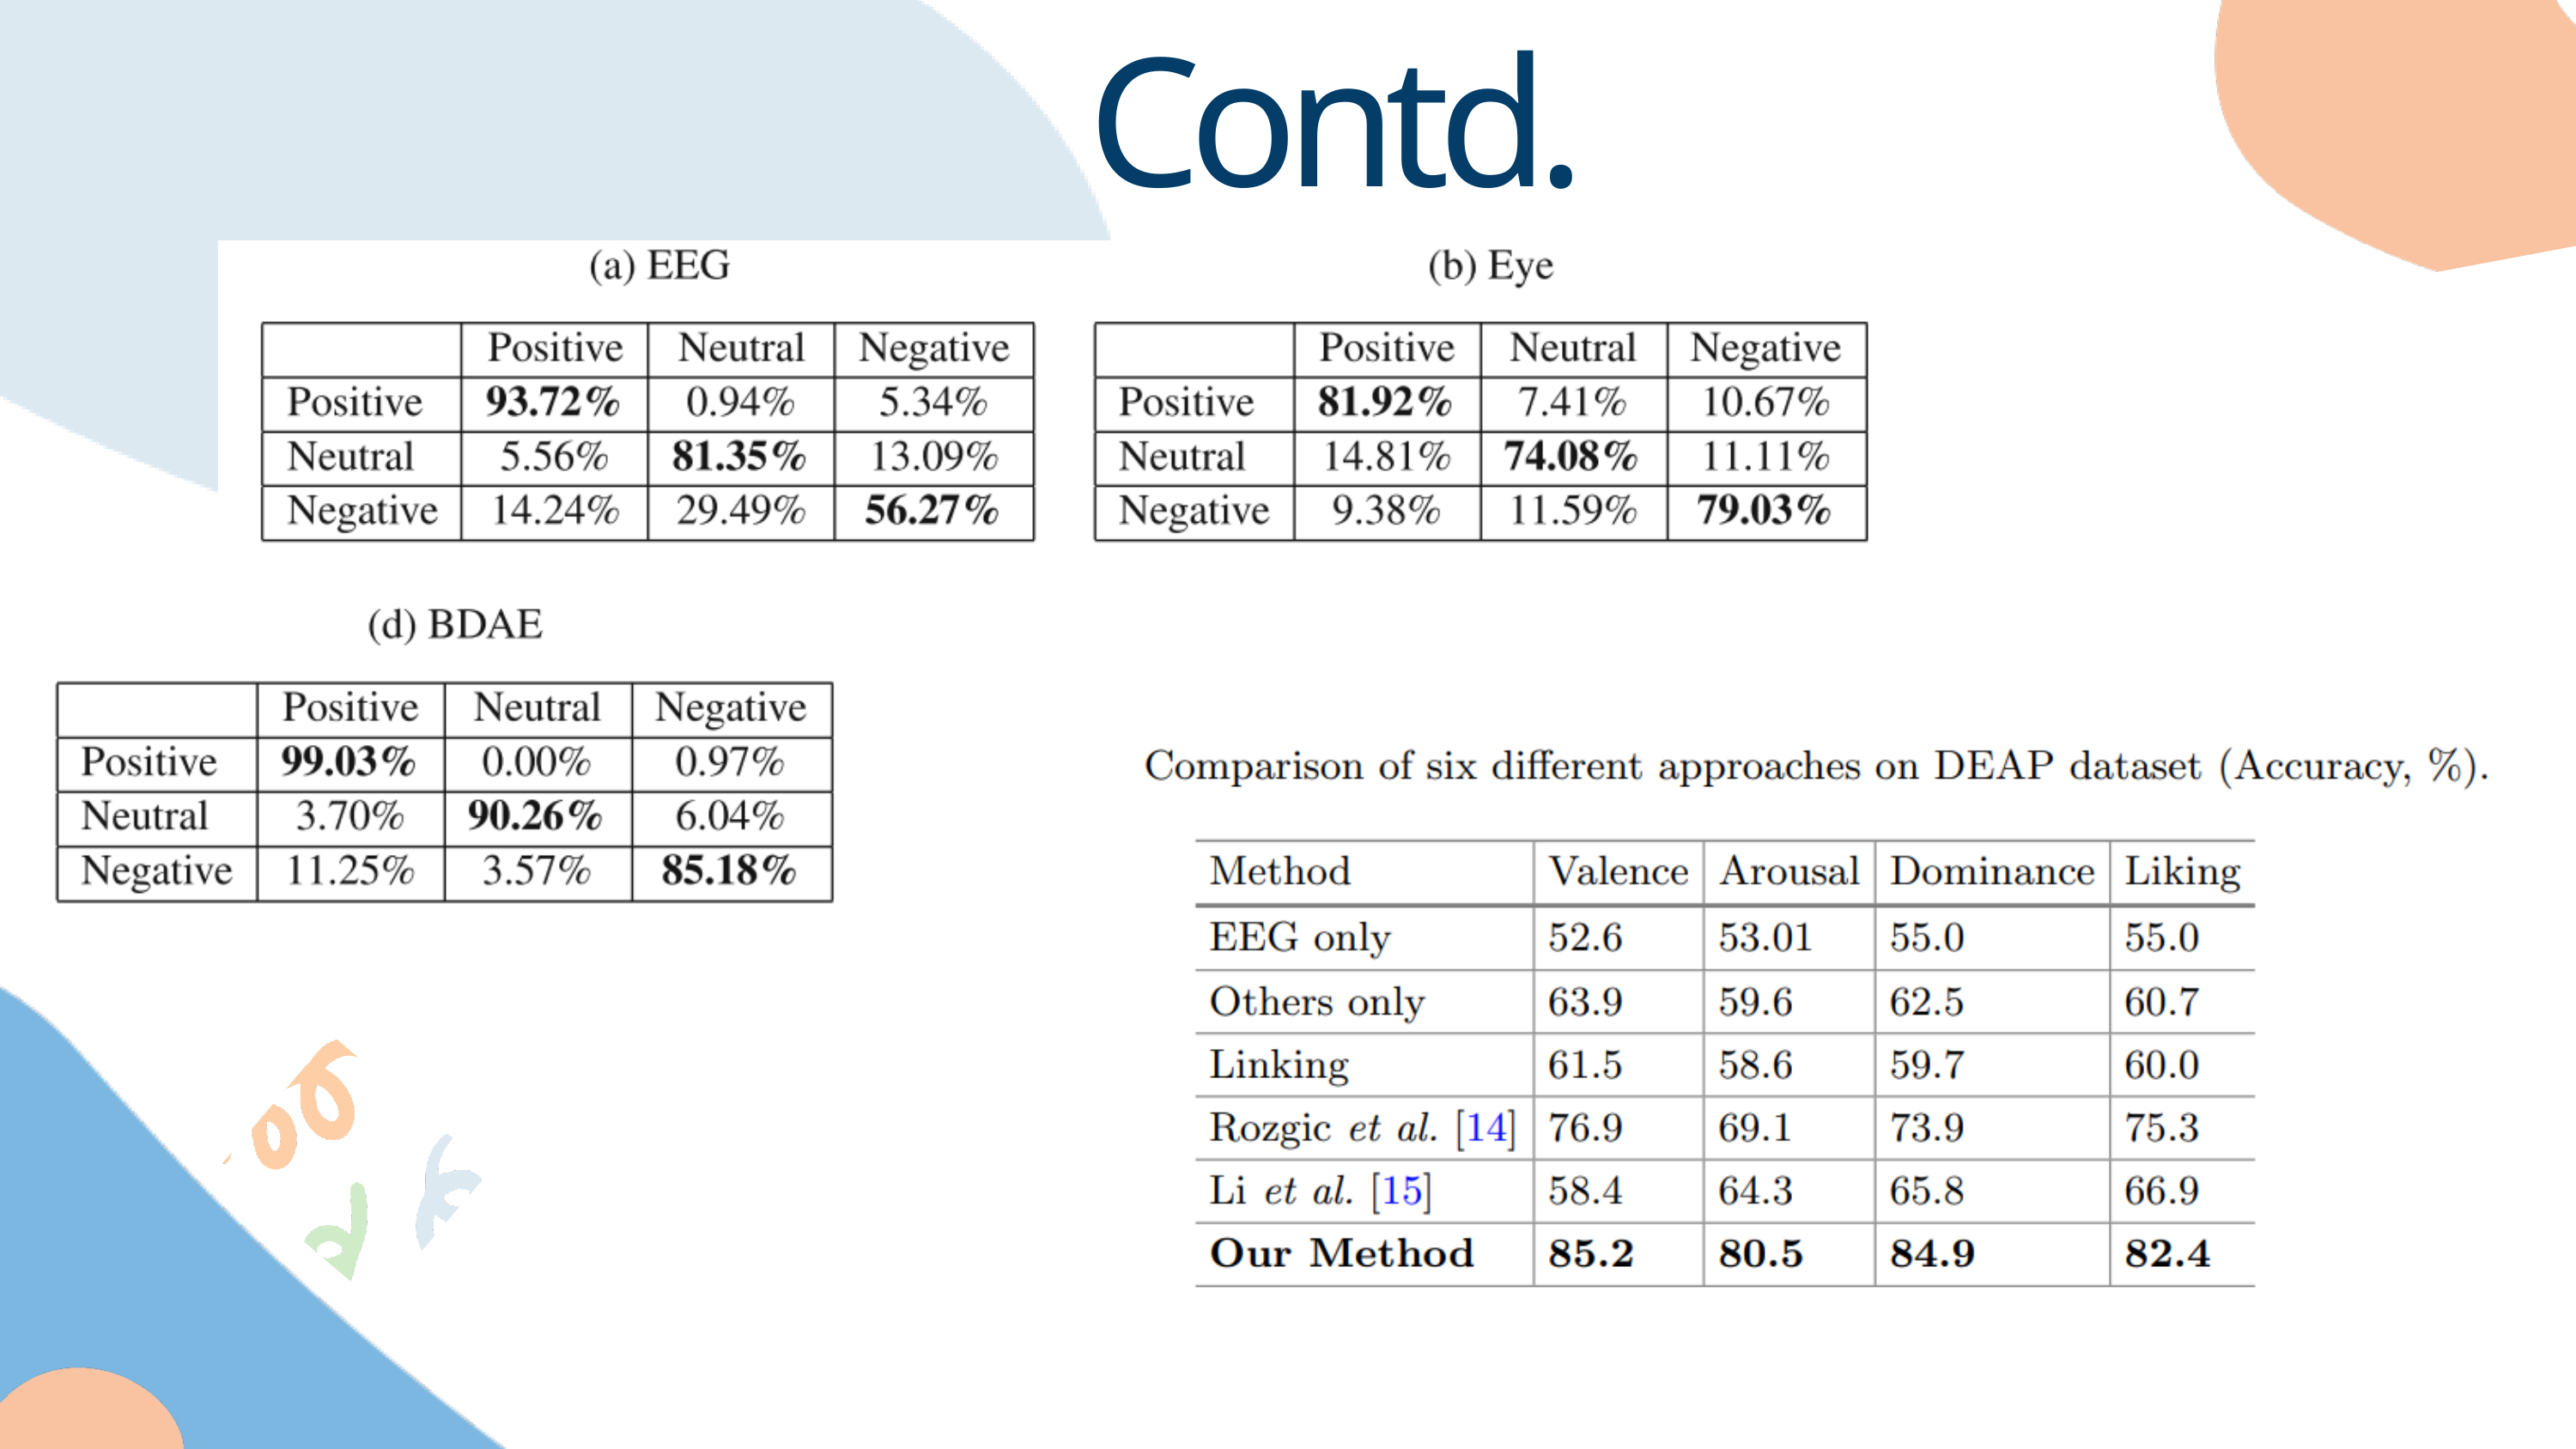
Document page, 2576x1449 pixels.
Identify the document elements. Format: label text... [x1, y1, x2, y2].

text_box [0, 0, 1166, 572]
text_box [0, 1328, 270, 1449]
text_box [0, 919, 676, 1449]
text_box Contd. [176, 0, 2498, 222]
text_box [217, 1034, 491, 1304]
text_box [217, 240, 1903, 573]
text_box [34, 572, 857, 971]
text_box [2178, 0, 2576, 318]
text_box [1141, 729, 2498, 1341]
